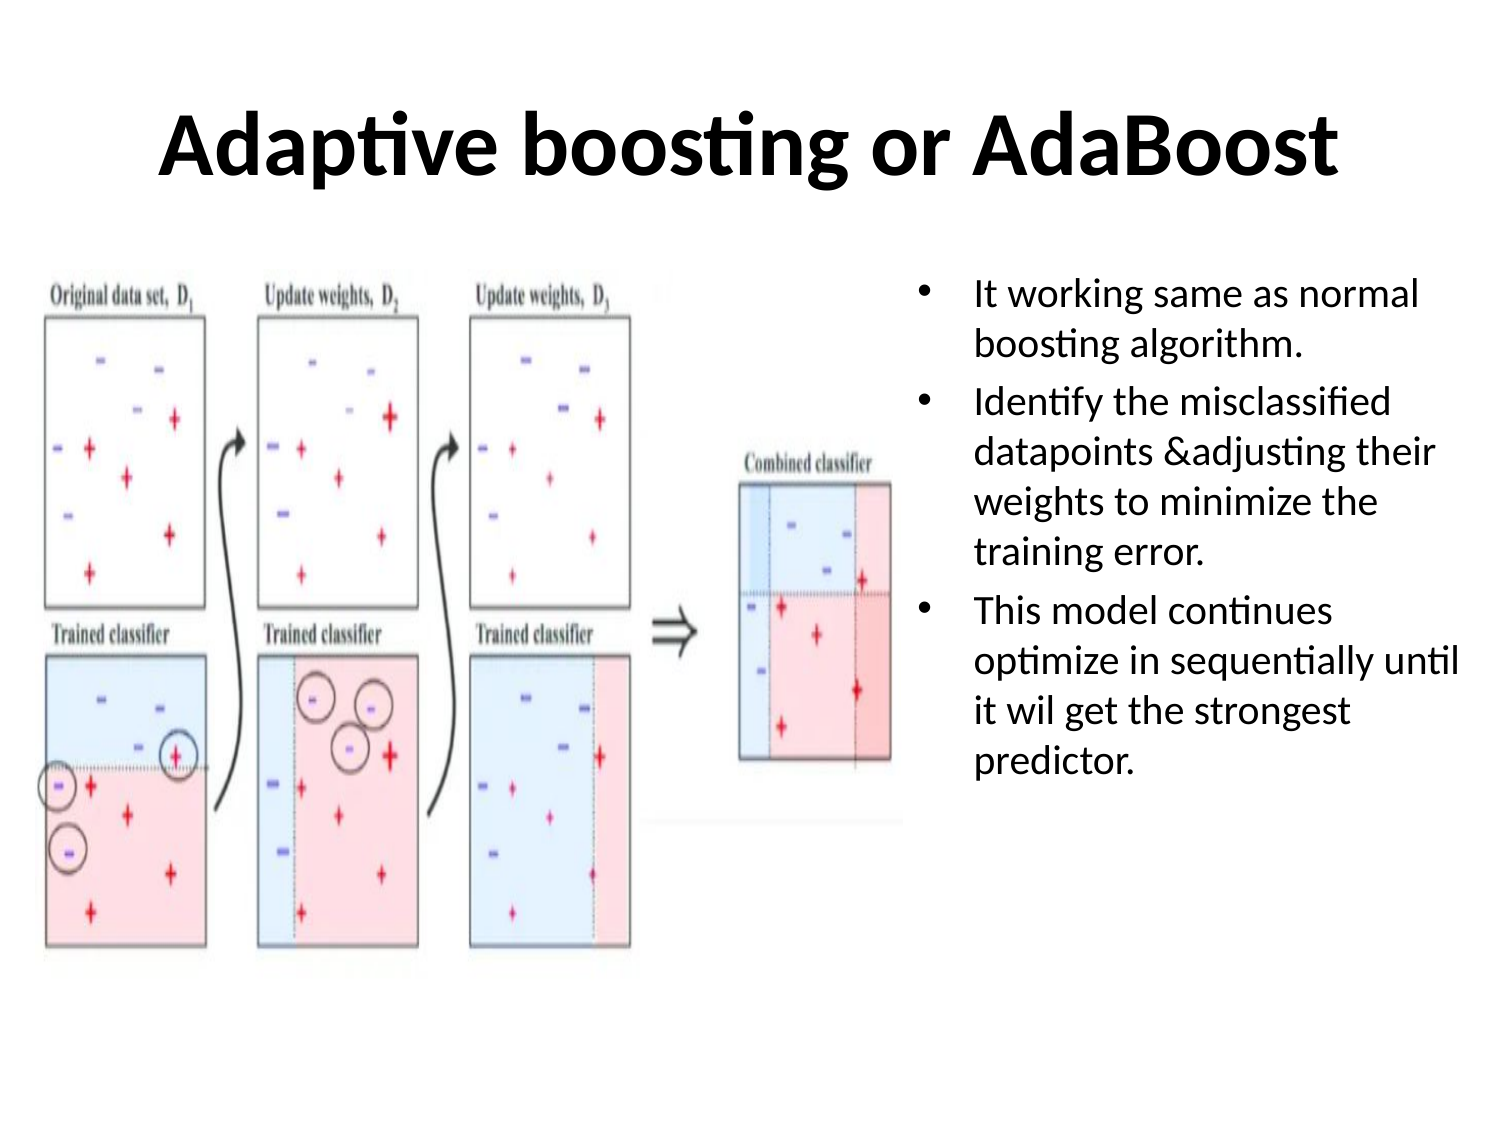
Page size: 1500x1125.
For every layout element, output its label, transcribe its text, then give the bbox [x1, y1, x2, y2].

list It working same as normal boosting algorithm. Identify the misclassified datapoints &adjusting their weights to minimize the training error. This model continues optimize in sequentially until it wil get the strongest predictor. [902, 257, 1500, 1001]
title Adaptive boosting or AdaBoost [75, 45, 1425, 233]
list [34, 269, 903, 985]
